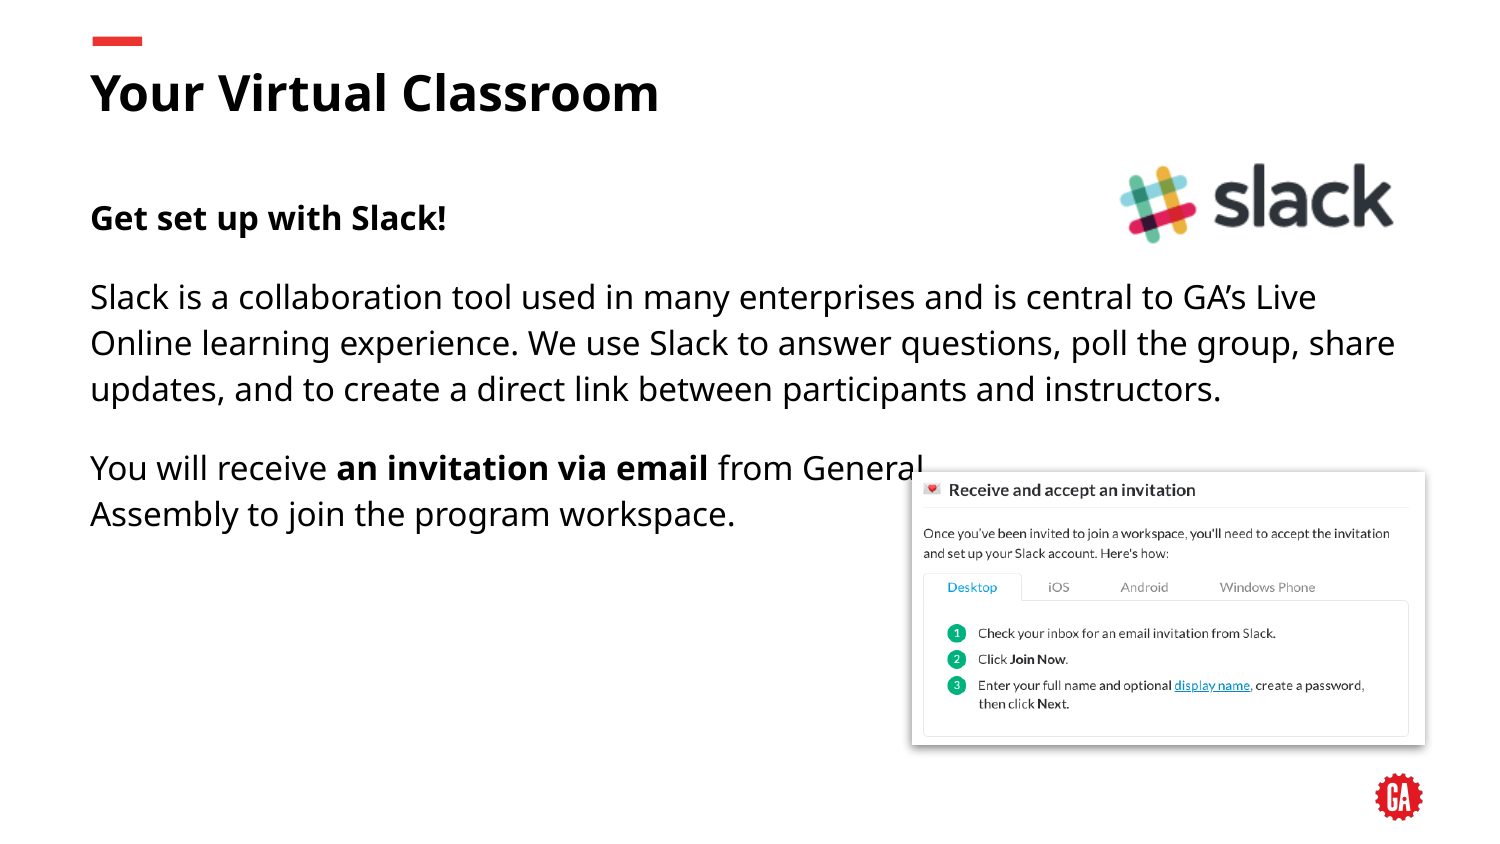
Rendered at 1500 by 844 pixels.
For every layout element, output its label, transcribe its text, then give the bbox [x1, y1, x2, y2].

text_box Get set up with Slack! Slack is a collaboration tool used in many enterprises and is central to GA’s Live Online learning experience. We use Slack to answer questions, poll the group, share updates, and to create a direct link between participants and instructors. You will receive an invitation via email from General Assembly to join the program workspace. [74, 181, 1425, 745]
title Your Virtual Classroom [75, 46, 1473, 140]
picture [1101, 139, 1426, 261]
picture [1373, 771, 1425, 823]
picture [911, 471, 1426, 745]
